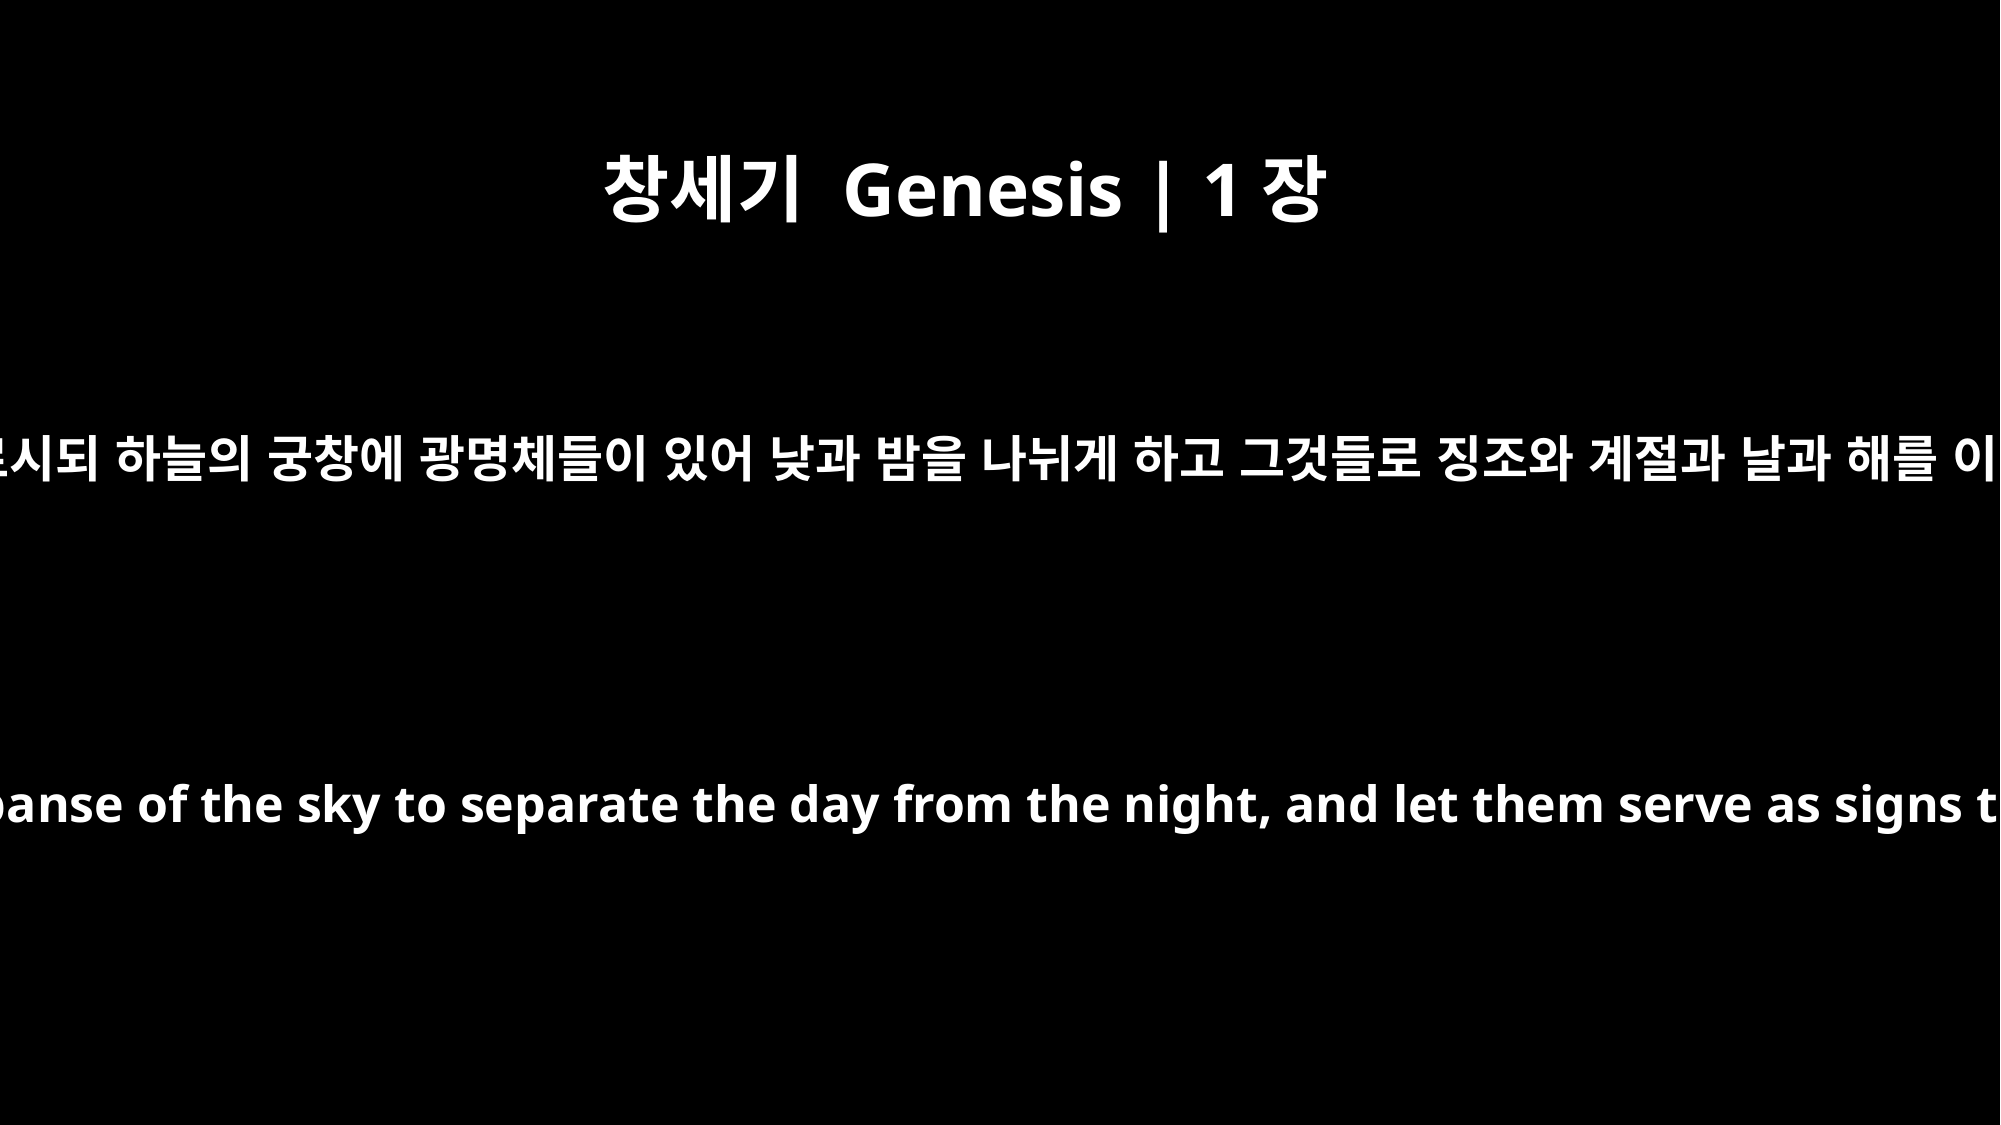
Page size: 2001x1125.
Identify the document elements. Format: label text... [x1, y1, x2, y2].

text_box 14 하나님이 이르시되 하늘의 궁창에 광명체들이 있어 낮과 밤을 나뉘게 하고 그것들로 징조와 계절과 날과 해를 이루게 하라 [0, 359, 2000, 495]
text_box And God said, "Let there be lights in the expanse of the sky to separate the day from the night, and let them serve as signs to mark seasons and days and years, [0, 764, 2000, 840]
text_box 창세기 Genesis | 1장 [587, 136, 1345, 239]
